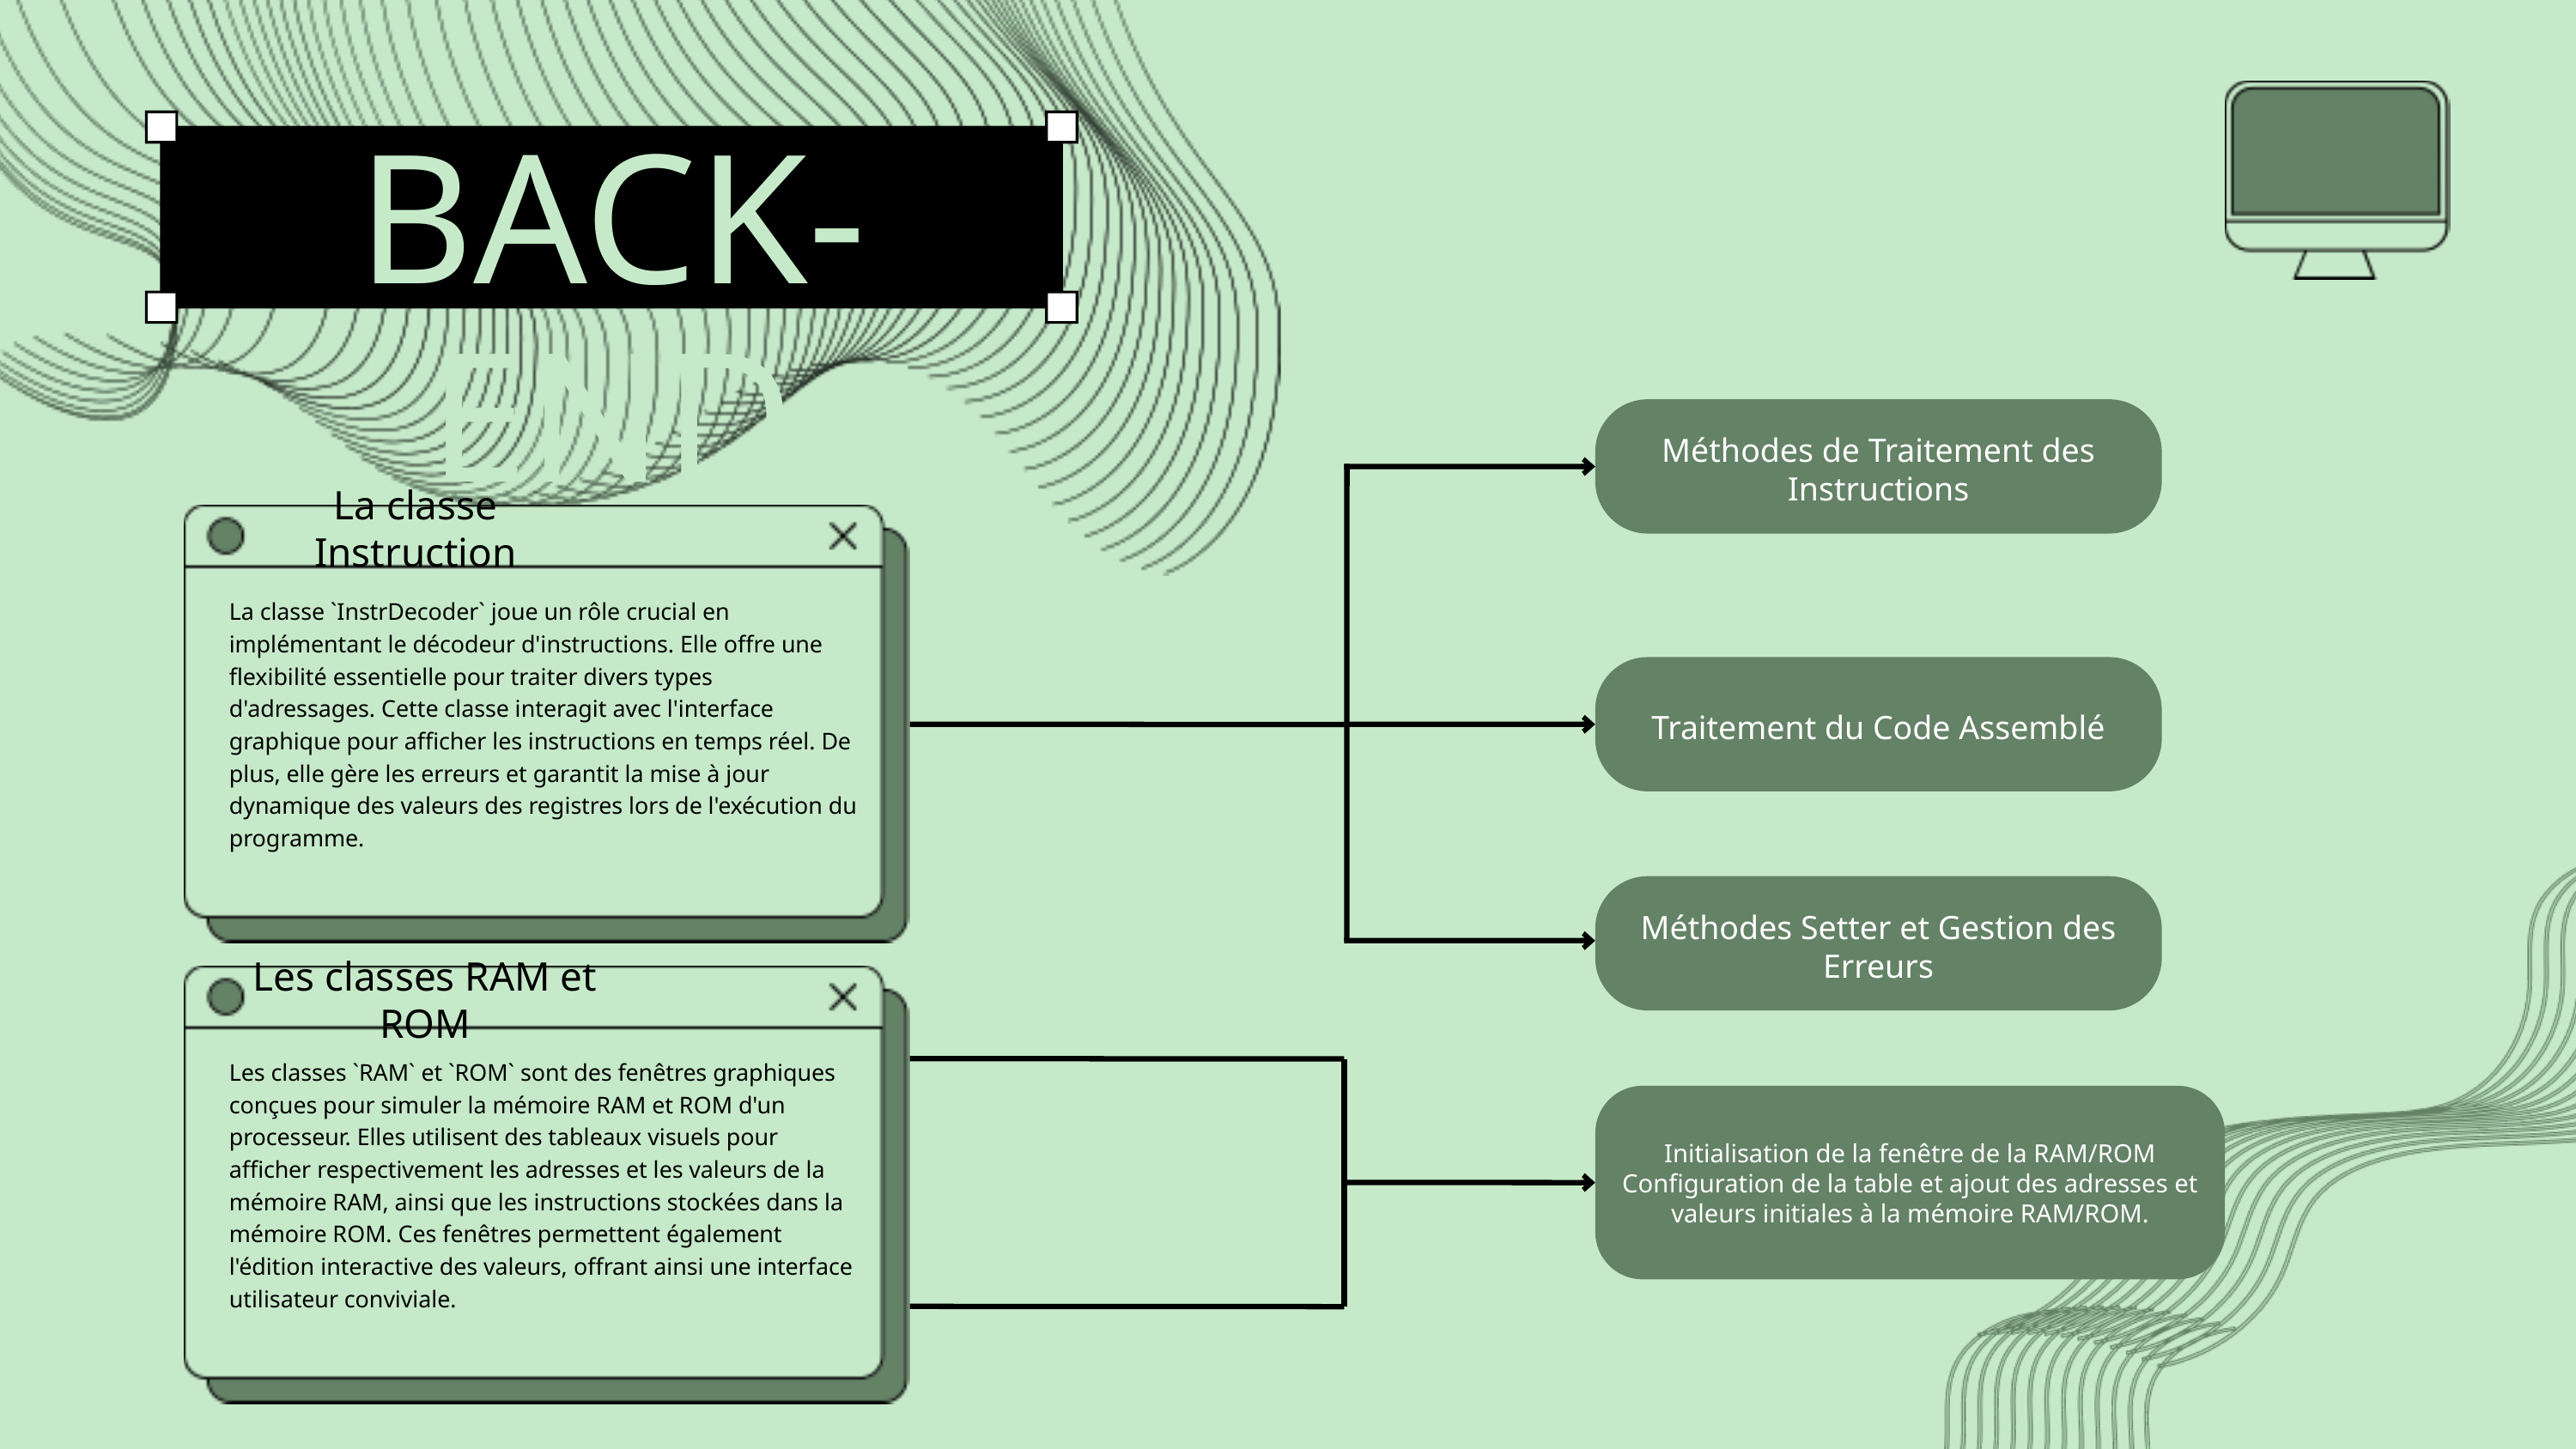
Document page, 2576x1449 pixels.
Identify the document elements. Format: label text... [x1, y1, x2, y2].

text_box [1595, 876, 2162, 1011]
text_box BACK-END [228, 332, 994, 518]
text_box La classe `InstrDecoder` joue un rôle crucial en implémentant le décodeur d'instructions. Elle offre une flexibilité essentielle pour traiter divers types d'adressages. Cette classe interagit avec l'interface graphique pour afficher les instructions en temps réel. De plus, elle gère les erreurs et garantit la mise à jour dynamique des valeurs des registres lors de l'exécution du programme. [228, 592, 865, 852]
text_box [2225, 81, 2451, 280]
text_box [228, 484, 603, 576]
text_box [184, 505, 910, 943]
text_box [184, 966, 910, 1404]
text_box Les classes `RAM` et `ROM` sont des fenêtres graphiques conçues pour simuler la mémoire RAM et ROM d'un processeur. Elles utilisent des tableaux visuels pour afficher respectivement les adresses et les valeurs de la mémoire RAM, ainsi que les instructions stockées dans la mémoire ROM. Ces fenêtres permettent également l'édition interactive des valeurs, offrant ainsi une interface utilisateur conviviale. [228, 1053, 865, 1313]
text_box [0, 0, 1281, 576]
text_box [238, 955, 612, 1047]
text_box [1595, 1085, 2226, 1280]
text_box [1595, 398, 2162, 534]
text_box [1595, 657, 2162, 792]
text_box [1394, 851, 2576, 1449]
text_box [144, 110, 1079, 324]
